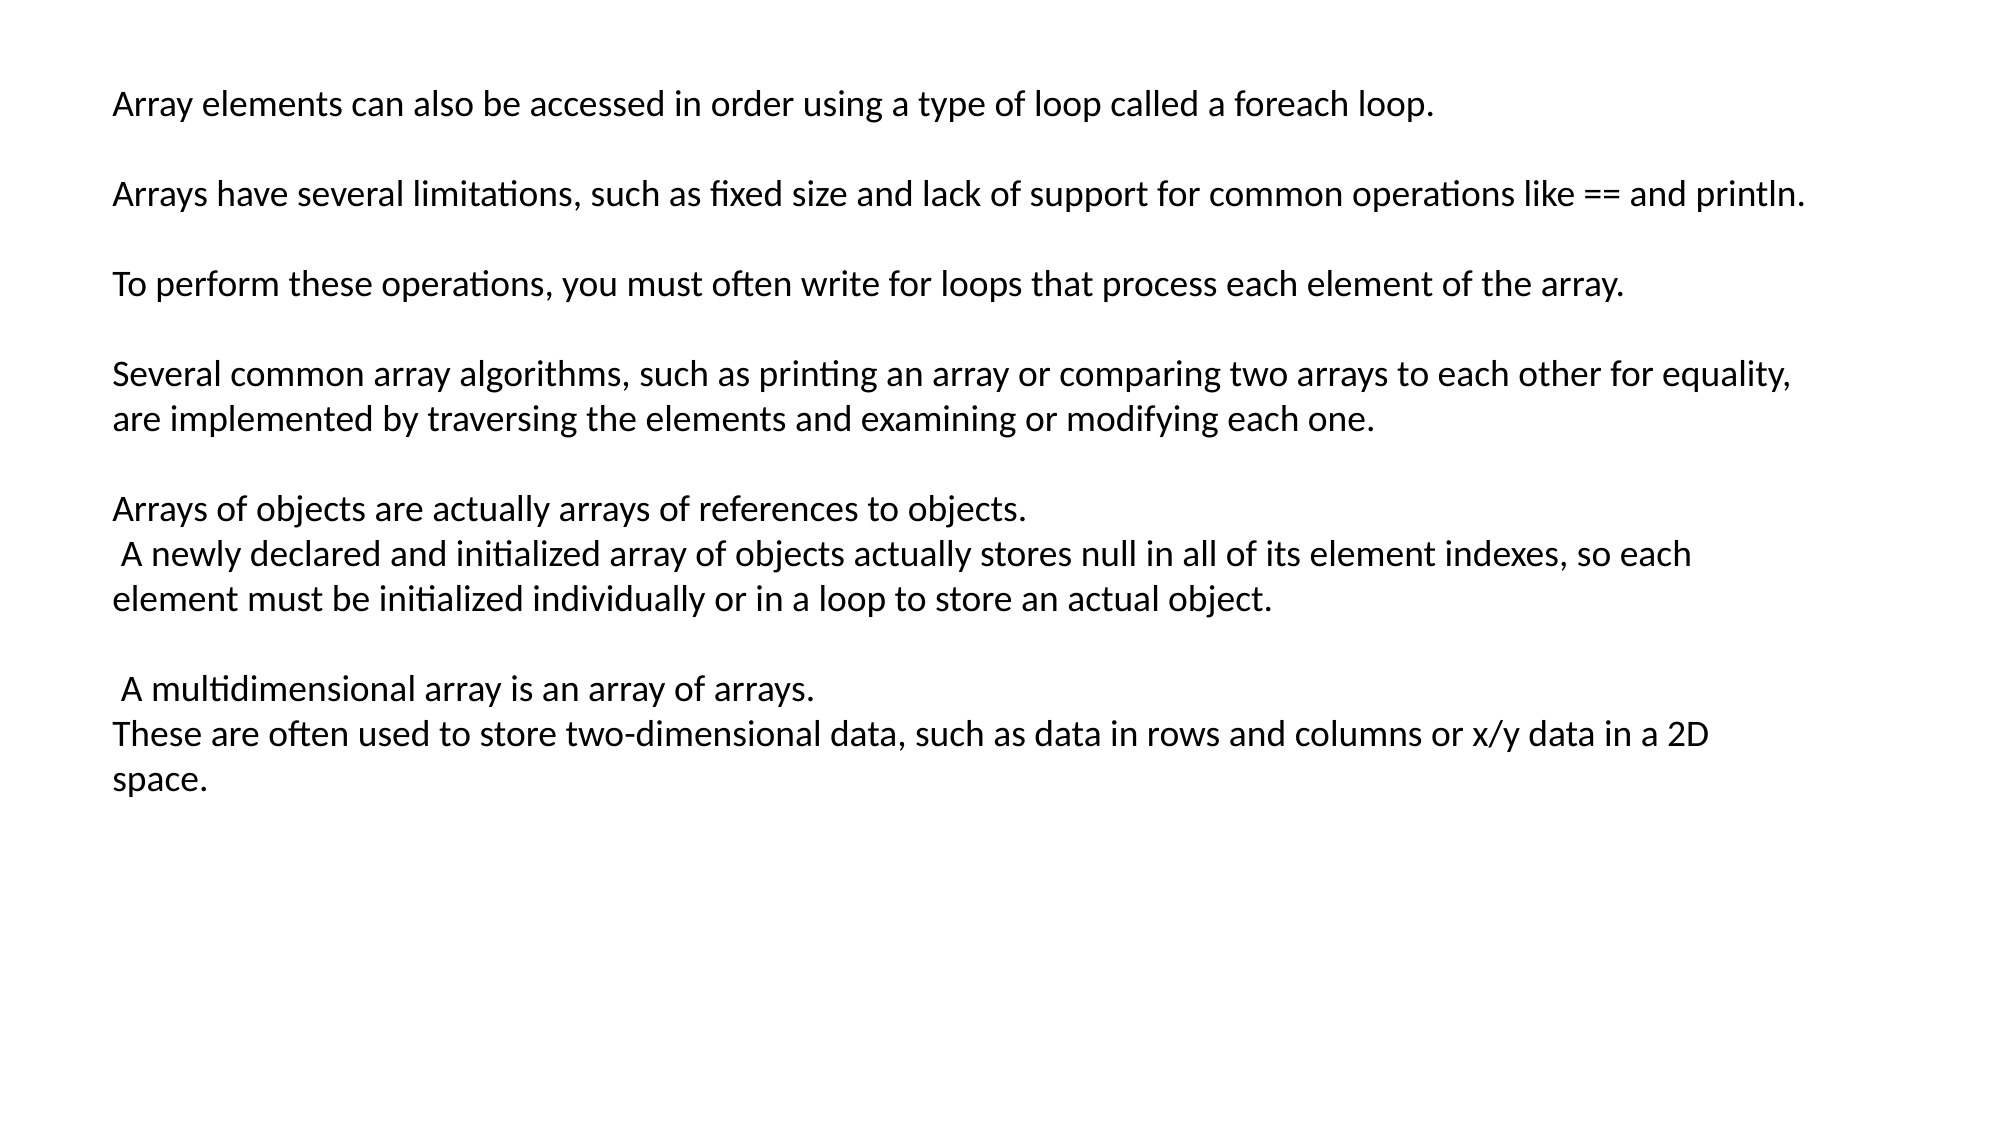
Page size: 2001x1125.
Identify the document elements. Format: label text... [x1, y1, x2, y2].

text_box Array elements can also be accessed in order using a type of loop called a foreach loop. Arrays have several limitations, such as fixed size and lack of support for common operations like == and println. To perform these operations, you must often write for loops that process each element of the array. Several common array algorithms, such as printing an array or comparing two arrays to each other for equality, are implemented by traversing the elements and examining or modifying each one. Arrays of objects are actually arrays of references to objects. A newly declared and initialized array of objects actually stores null in all of its element indexes, so each element must be initialized individually or in a loop to store an actual object. A multidimensional array is an array of arrays. These are often used to store two-dimensional data, such as data in rows and columns or x/y data in a 2D space. [97, 26, 1828, 806]
